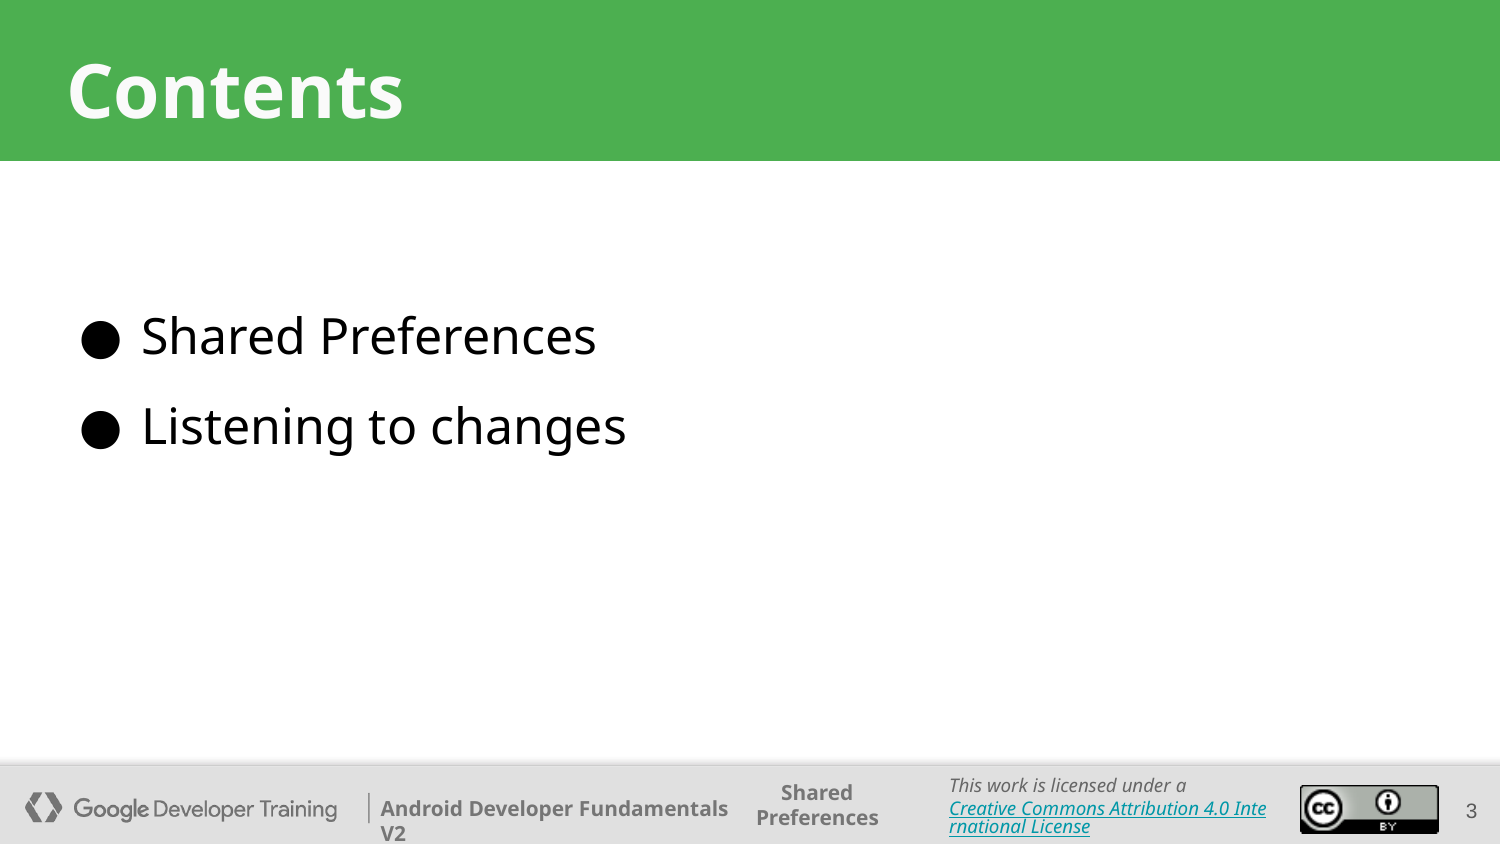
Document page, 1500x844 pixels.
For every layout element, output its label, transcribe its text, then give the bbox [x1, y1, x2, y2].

picture [0, 161, 1500, 844]
list Shared Preferences Listening to changes [51, 259, 1190, 473]
title Contents [51, 28, 1449, 122]
slide_number ‹#› [1402, 777, 1493, 842]
